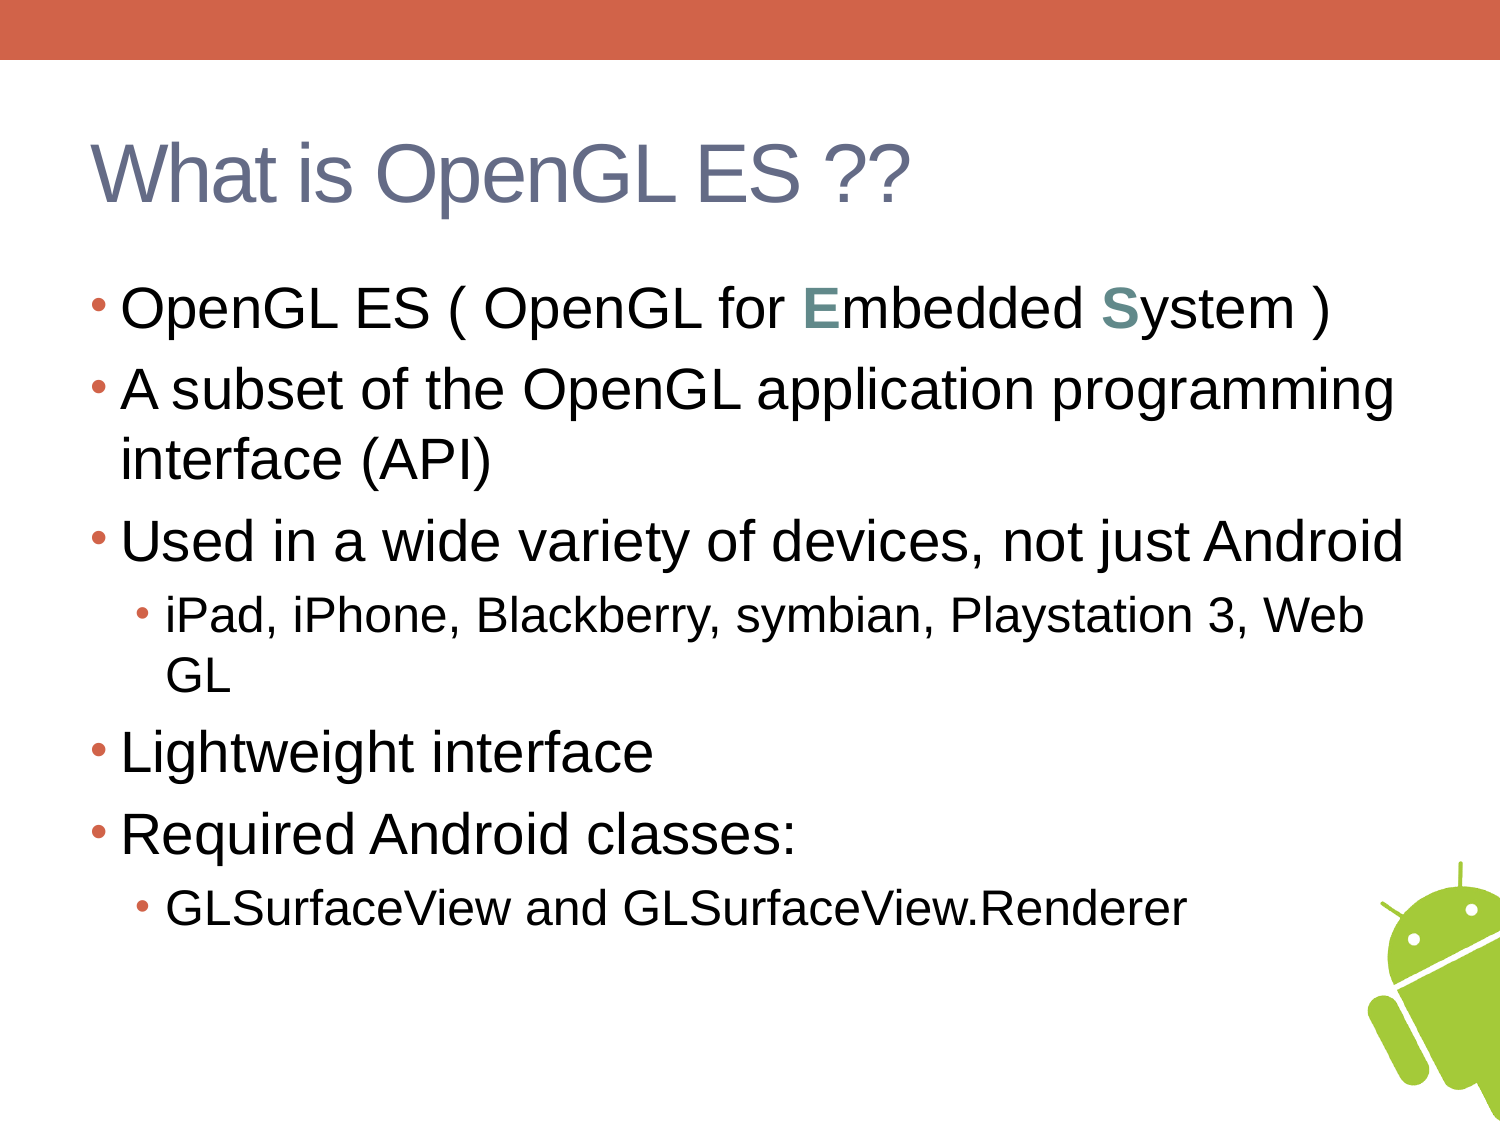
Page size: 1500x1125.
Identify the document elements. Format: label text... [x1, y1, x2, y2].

list OpenGL ES ( OpenGL for Embedded System ) A subset of the OpenGL application programming interface (API) Used in a wide variety of devices, not just Android iPad, iPhone, Blackberry, symbian, Playstation 3, Web GL Lightweight interface Required Android classes: GLSurfaceView and GLSurfaceView.Renderer [75, 262, 1425, 1063]
picture [1362, 860, 1500, 1125]
title What is OpenGL ES ?? [75, 87, 1425, 250]
